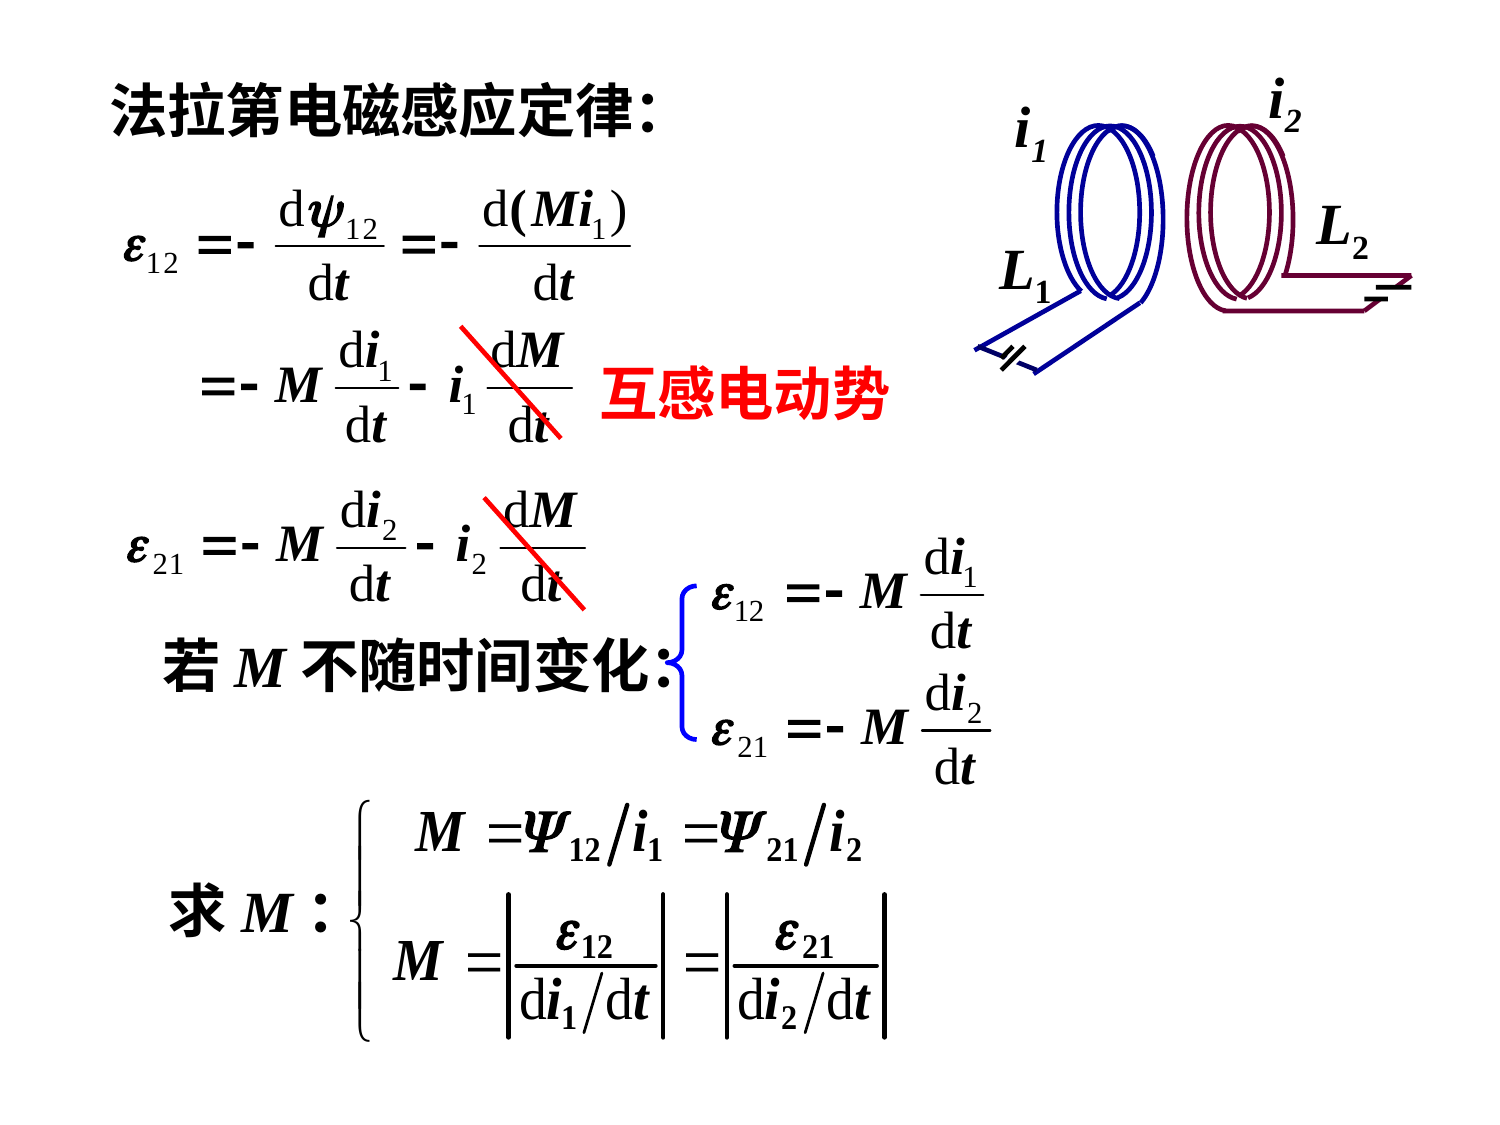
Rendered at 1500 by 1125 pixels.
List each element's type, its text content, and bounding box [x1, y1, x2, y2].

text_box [702, 520, 993, 662]
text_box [189, 314, 585, 455]
text_box 若M不随时间变化： [147, 621, 681, 707]
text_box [389, 172, 641, 313]
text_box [114, 172, 388, 313]
text_box 法拉第电磁感应定律： [94, 66, 754, 152]
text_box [342, 795, 892, 1048]
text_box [974, 51, 1412, 375]
text_box 互感电动势 [588, 350, 1002, 435]
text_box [702, 656, 1002, 797]
text_box [667, 585, 697, 740]
text_box 求M： [154, 867, 337, 952]
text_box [117, 473, 598, 615]
